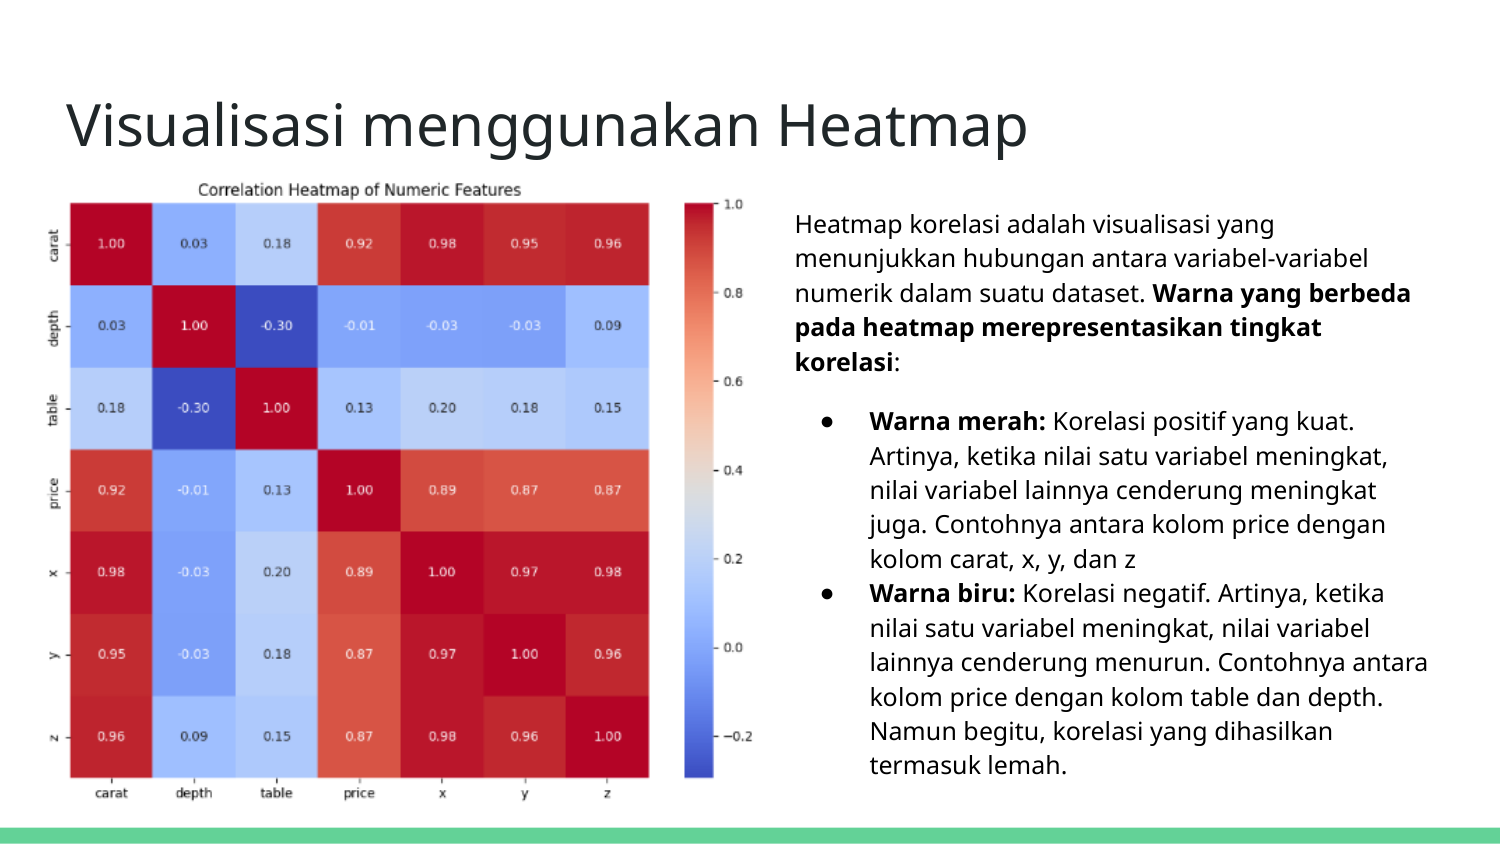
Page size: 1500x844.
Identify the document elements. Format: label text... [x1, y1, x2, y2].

picture [40, 175, 763, 803]
title Visualisasi menggunakan Heatmap [51, 72, 1449, 167]
list Heatmap korelasi adalah visualisasi yang menunjukkan hubungan antara variabel-variabel numerik dalam suatu dataset. Warna yang berbeda pada heatmap merepresentasikan tingkat korelasi: Warna merah: Korelasi positif yang kuat. Artinya, ketika nilai satu variabel meningkat, nilai variabel lainnya cenderung meningkat juga. Contohnya antara kolom price dengan kolom carat, x, y, dan z Warna biru: Korelasi negatif. Artinya, ketika nilai satu variabel meningkat, nilai variabel lainnya cenderung menurun. Contohnya antara kolom price dengan kolom table dan depth. Namun begitu, korelasi yang dihasilkan termasuk lemah. [779, 189, 1449, 789]
